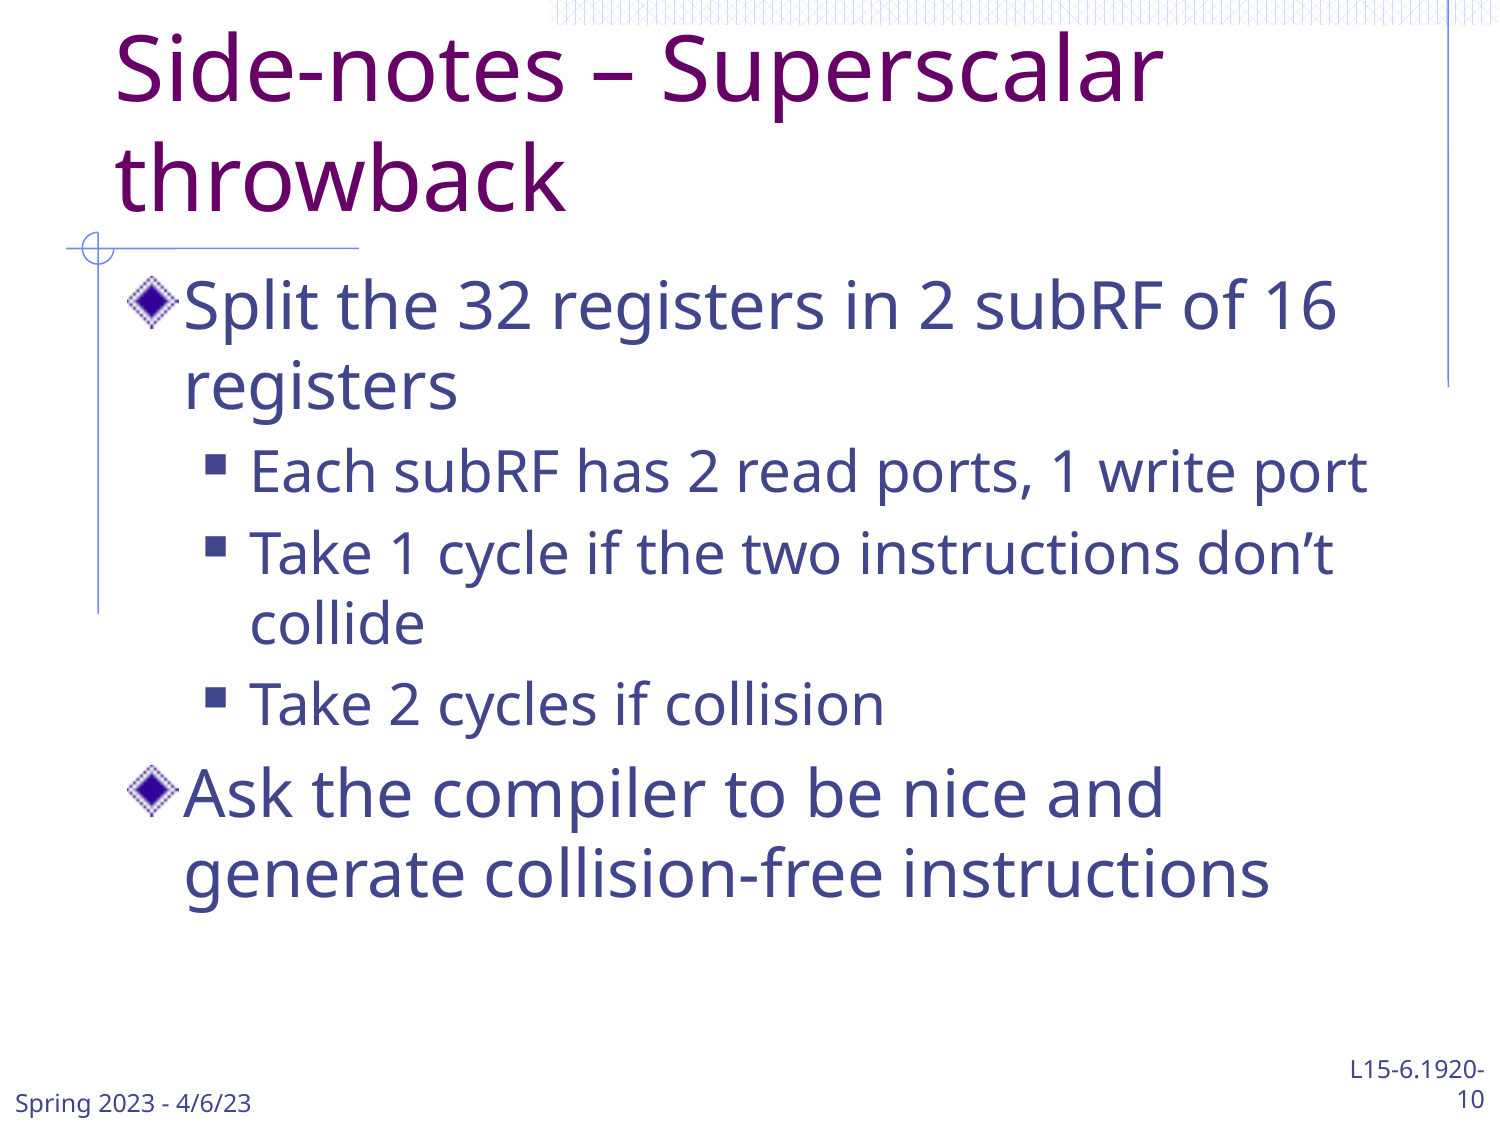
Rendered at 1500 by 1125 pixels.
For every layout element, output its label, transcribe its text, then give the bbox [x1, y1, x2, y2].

list Split the 32 registers in 2 subRF of 16 registers Each subRF has 2 read ports, 1 write port Take 1 cycle if the two instructions don’t collide Take 2 cycles if collision Ask the compiler to be nice and generate collision-free instructions [112, 254, 1388, 931]
picture [127, 765, 179, 817]
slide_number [0, 1049, 313, 1125]
title Side-notes – Superscalar throwback [99, 49, 1376, 238]
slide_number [1187, 1049, 1500, 1125]
picture [127, 276, 179, 329]
